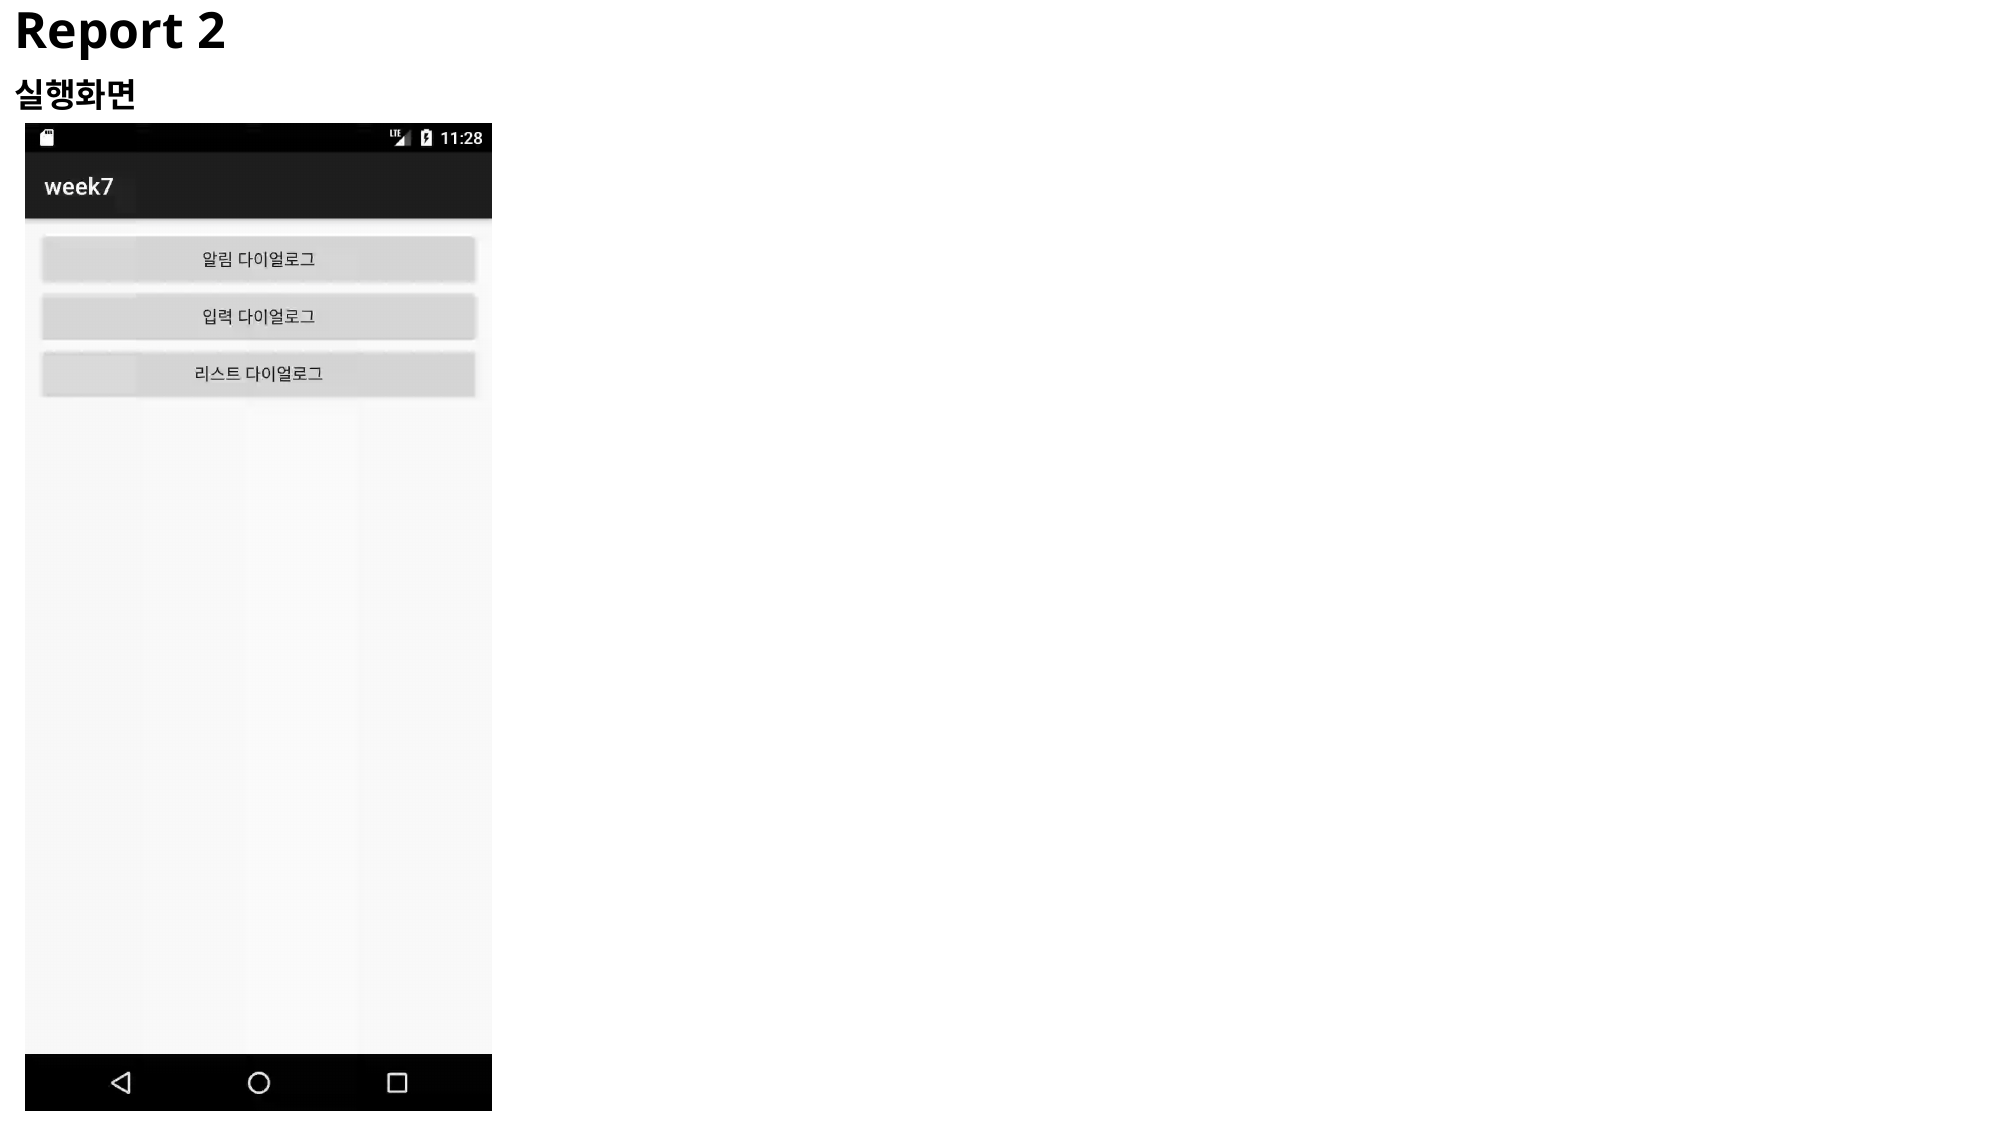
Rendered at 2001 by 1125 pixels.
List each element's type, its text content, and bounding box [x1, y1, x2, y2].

text_box 실행화면 [0, 67, 643, 122]
text_box Report 2 [0, 0, 254, 67]
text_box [24, 122, 493, 1112]
